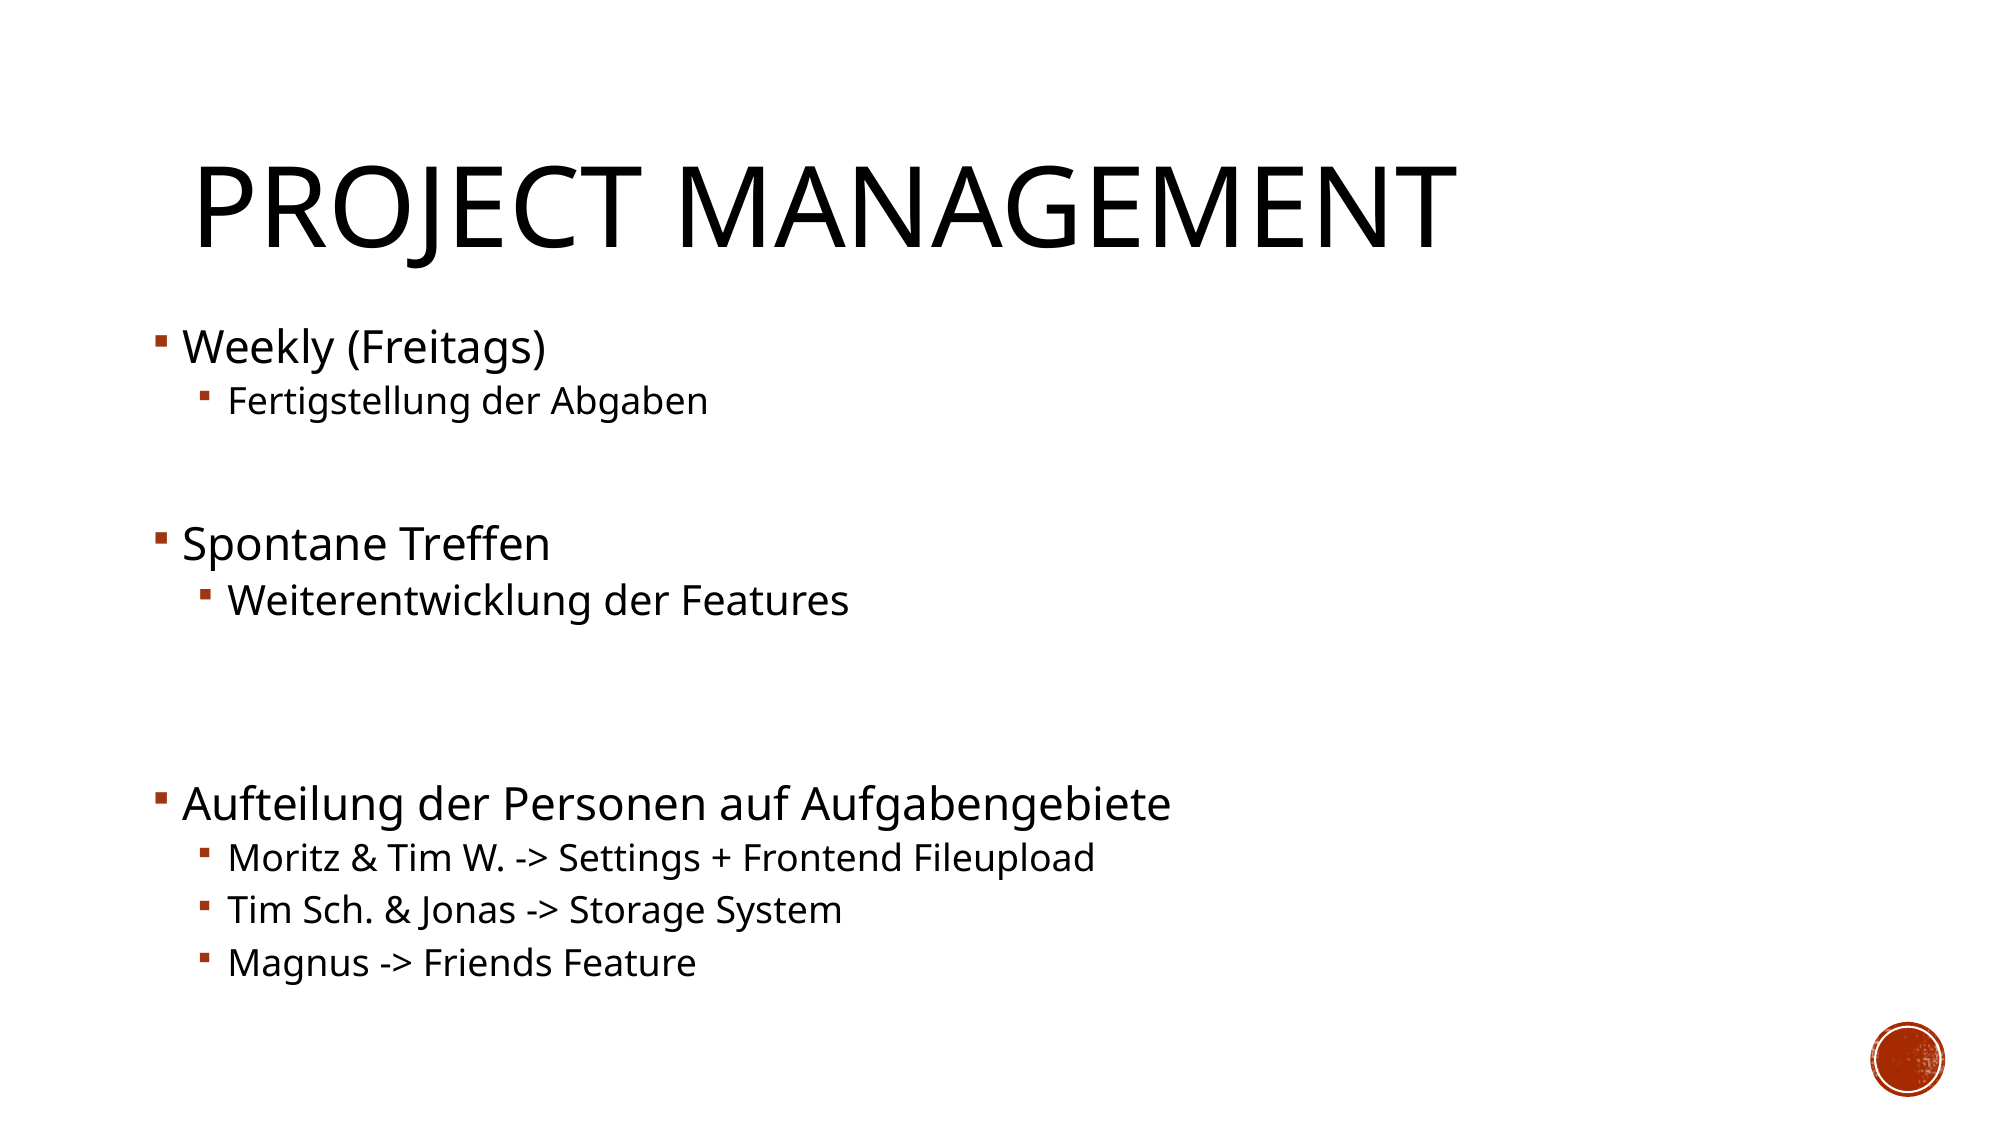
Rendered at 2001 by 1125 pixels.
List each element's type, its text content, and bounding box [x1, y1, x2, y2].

list Weekly (Freitags) Fertigstellung der Abgaben Spontane Treffen Weiterentwicklung der Features Aufteilung der Personen auf Aufgabengebiete Moritz & Tim W. -> Settings + Frontend Fileupload Tim Sch. & Jonas -> Storage System Magnus -> Friends Feature [137, 316, 1863, 1014]
title Project Management [175, 79, 1826, 316]
